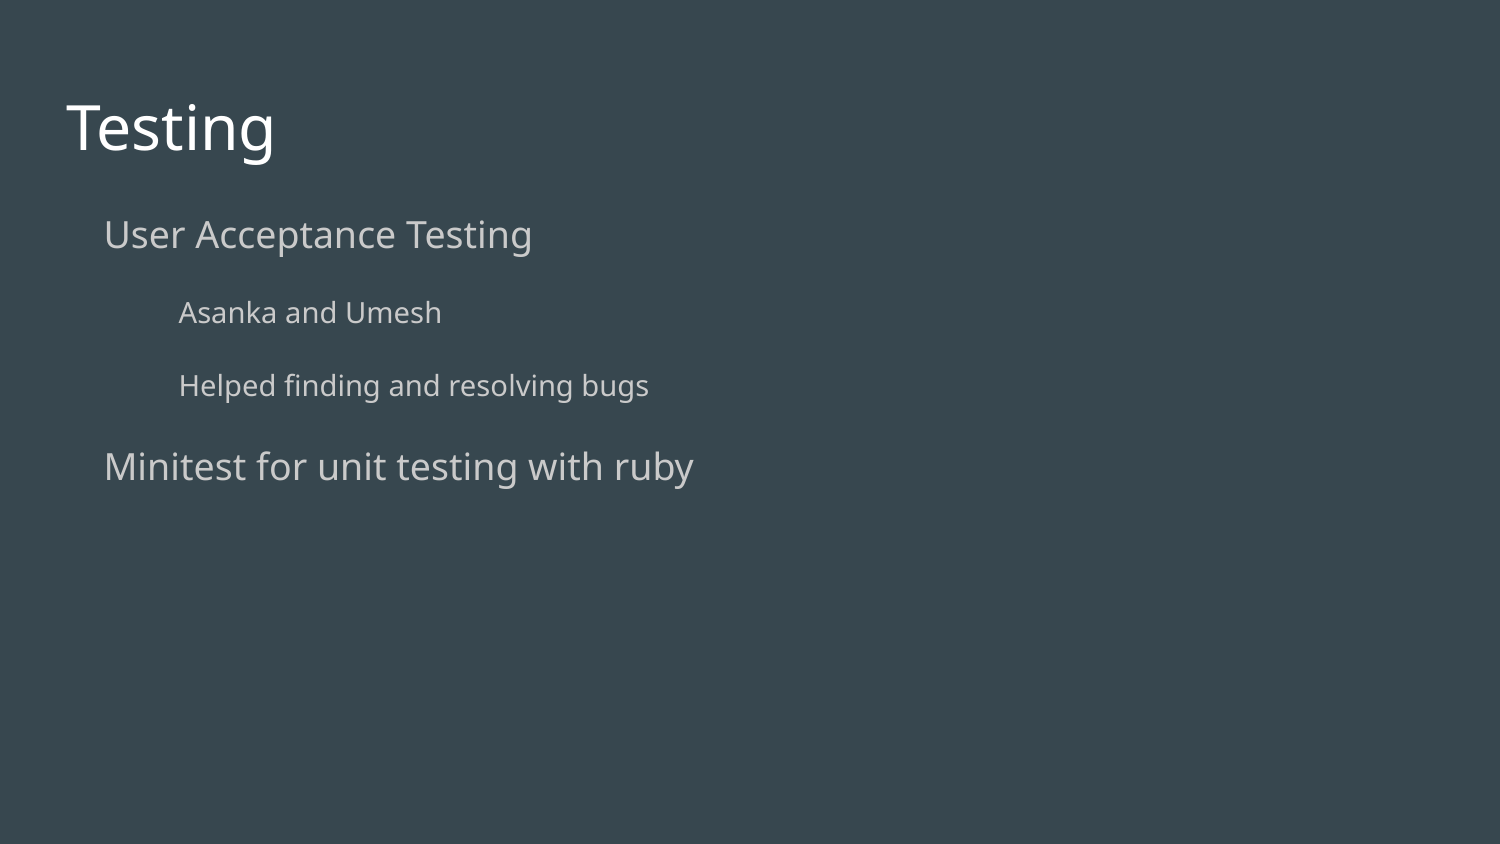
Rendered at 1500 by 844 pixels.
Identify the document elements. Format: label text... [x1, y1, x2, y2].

list User Acceptance Testing Asanka and Umesh Helped finding and resolving bugs Minitest for unit testing with ruby [51, 189, 1449, 750]
title Testing [51, 72, 1449, 167]
